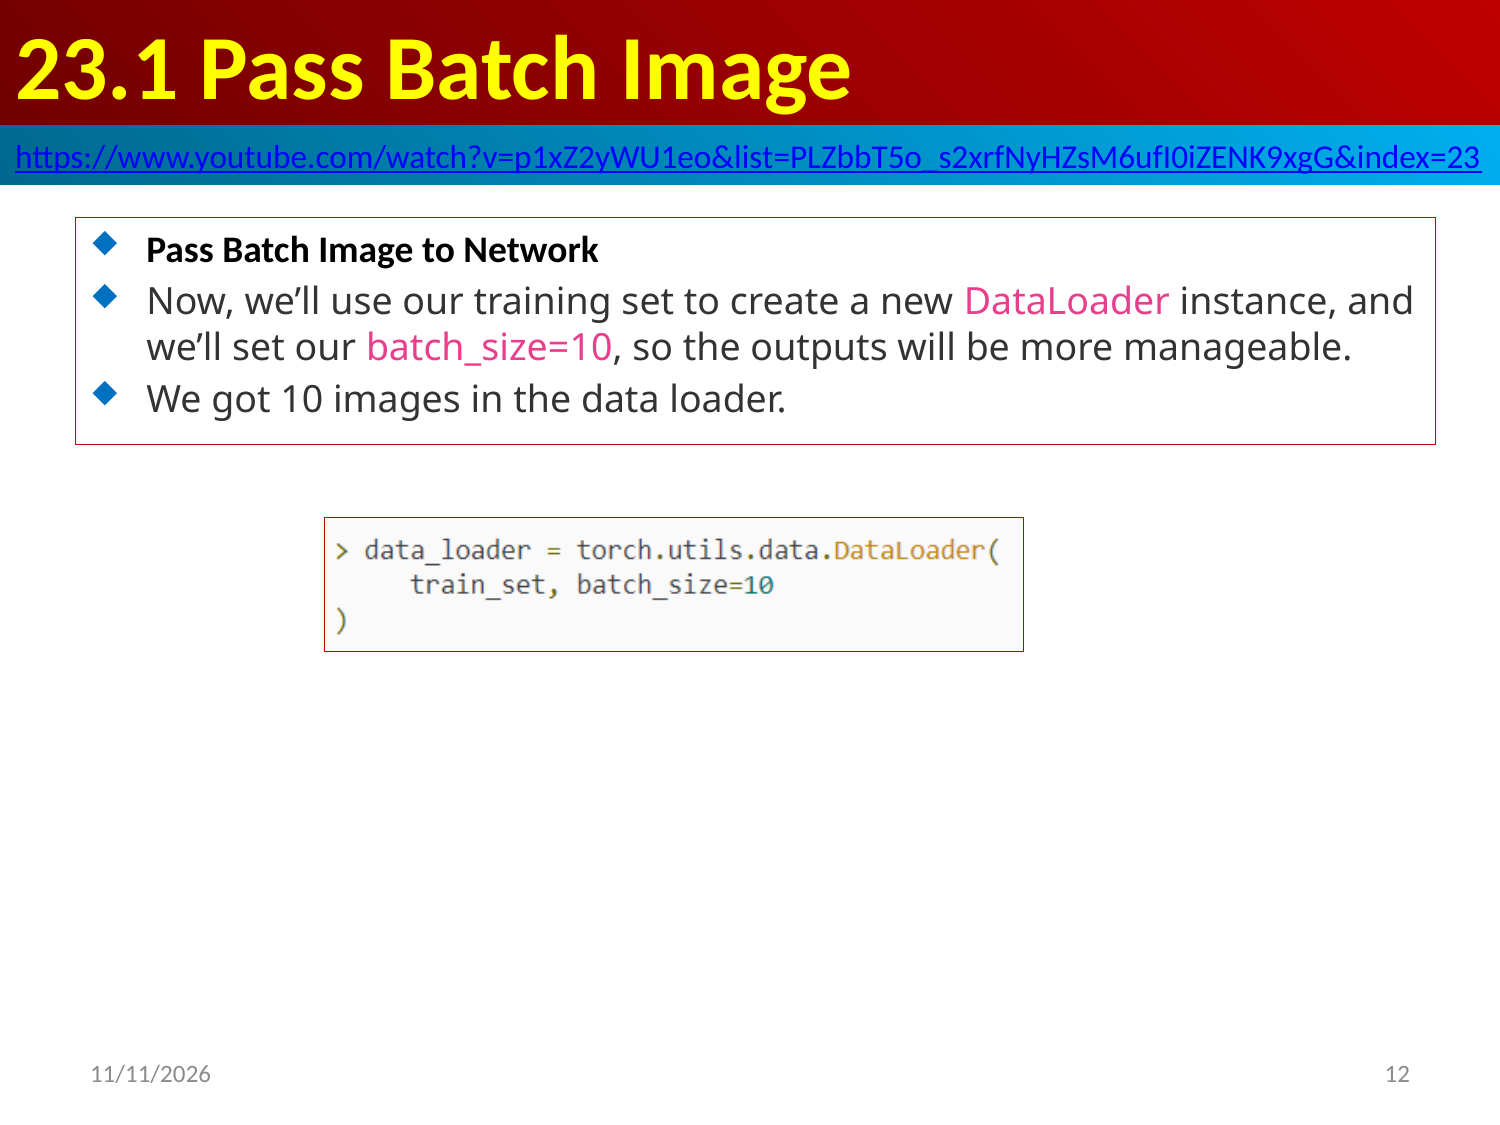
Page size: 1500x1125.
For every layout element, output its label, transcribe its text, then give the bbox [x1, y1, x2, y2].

slide_number 12 [1074, 1042, 1425, 1103]
subtitle Pass Batch Image to Network Now, we’ll use our training set to create a new DataLoader instance, and we’ll set our batch_size=10, so the outputs will be more manageable. We got 10 images in the data loader. [75, 217, 1436, 445]
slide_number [75, 1042, 425, 1103]
picture [324, 517, 1024, 653]
title 23.1 Pass Batch Image [0, 0, 1500, 125]
text_box https://www.youtube.com/watch?v=p1xZ2yWU1eo&list=PLZbbT5o_s2xrfNyHZsM6ufI0iZENK9xgG&index=23 [0, 125, 1500, 185]
